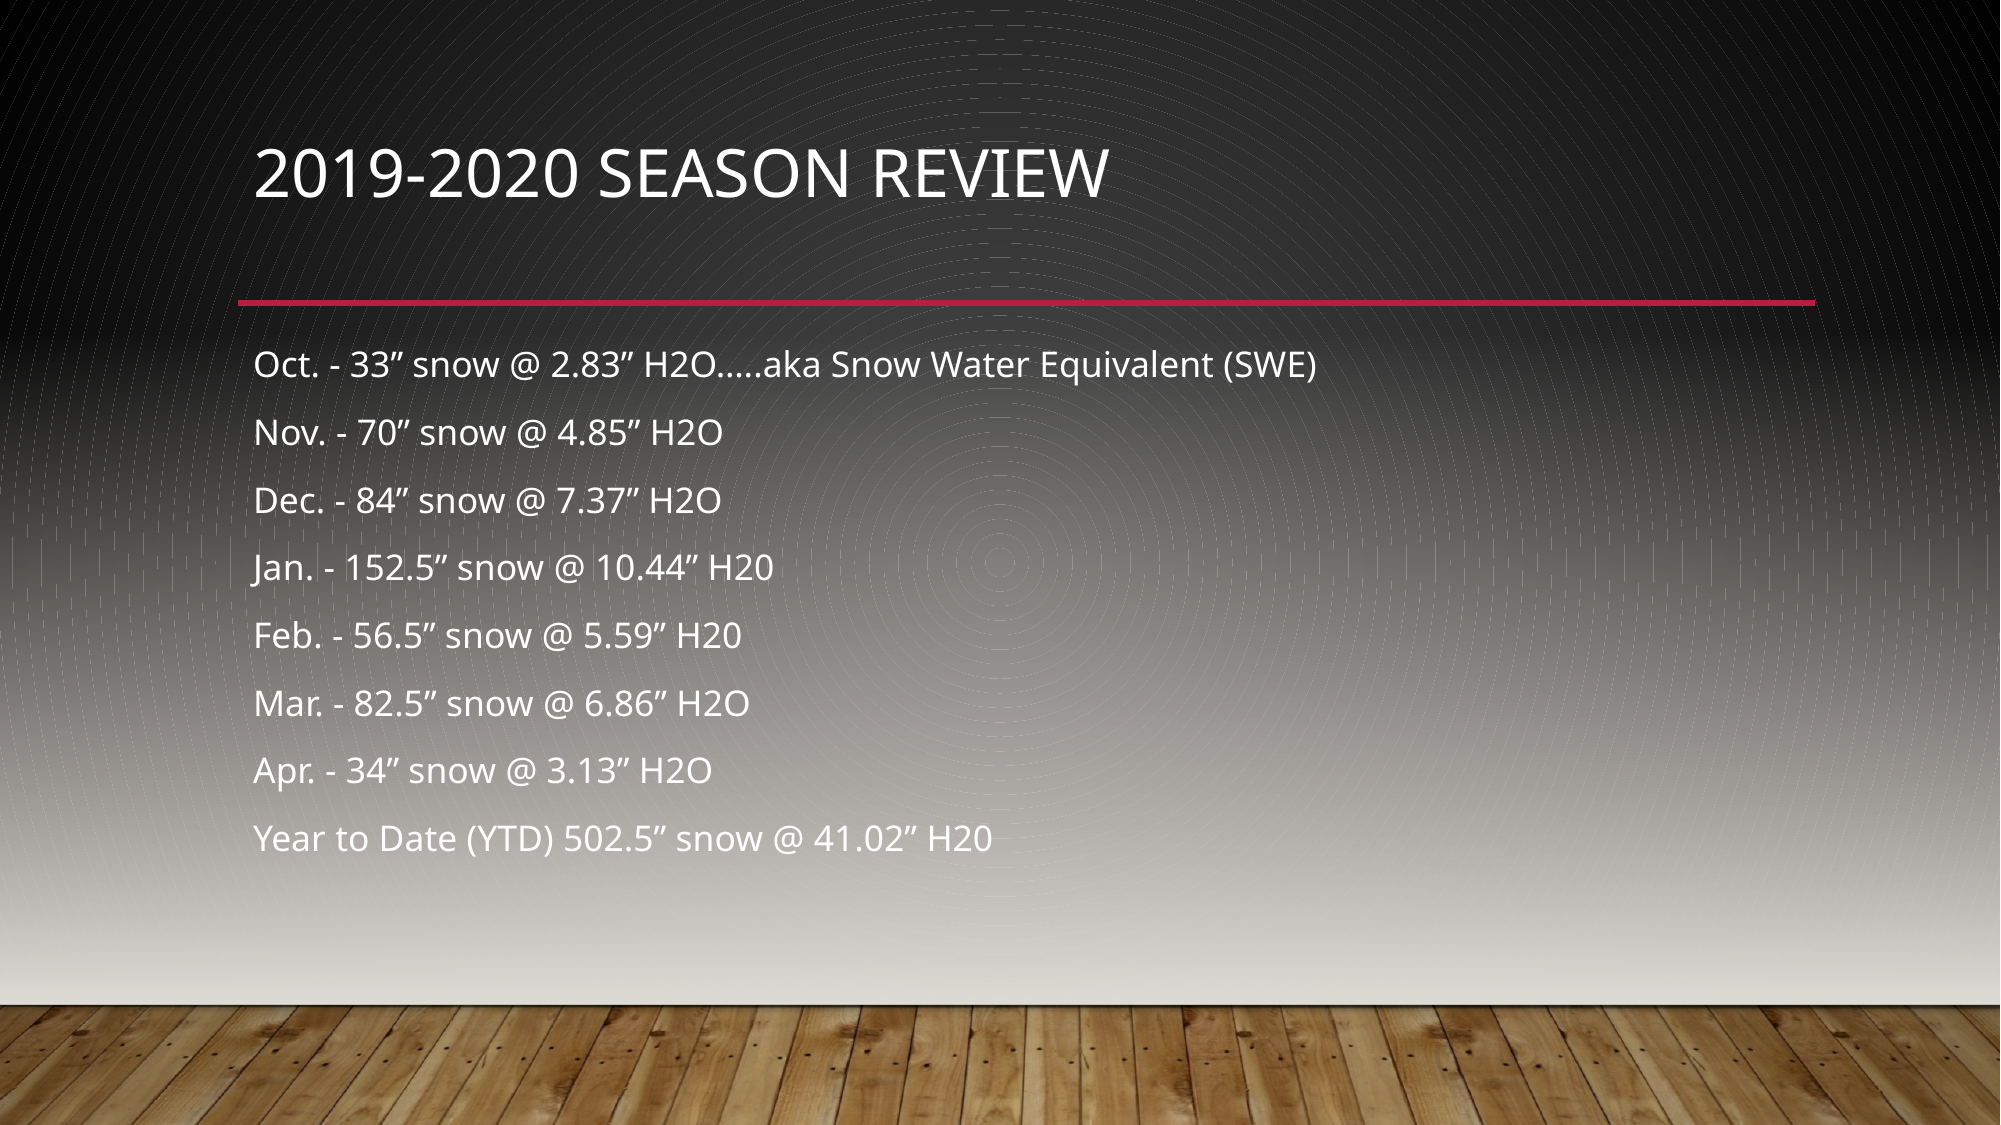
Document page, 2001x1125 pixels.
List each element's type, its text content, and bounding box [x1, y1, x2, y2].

list Oct. - 33” snow @ 2.83” H2O…..aka Snow Water Equivalent (SWE) Nov. - 70” snow @ 4.85” H2O Dec. - 84” snow @ 7.37” H2O Jan. - 152.5” snow @ 10.44” H20 Feb. - 56.5” snow @ 5.59” H20 Mar. - 82.5” snow @ 6.86” H2O Apr. - 34” snow @ 3.13” H2O Year to Date (YTD) 502.5” snow @ 41.02” H20 [238, 330, 1814, 897]
title 2019-2020 season review [238, 131, 1814, 305]
picture [0, 1005, 2000, 1125]
